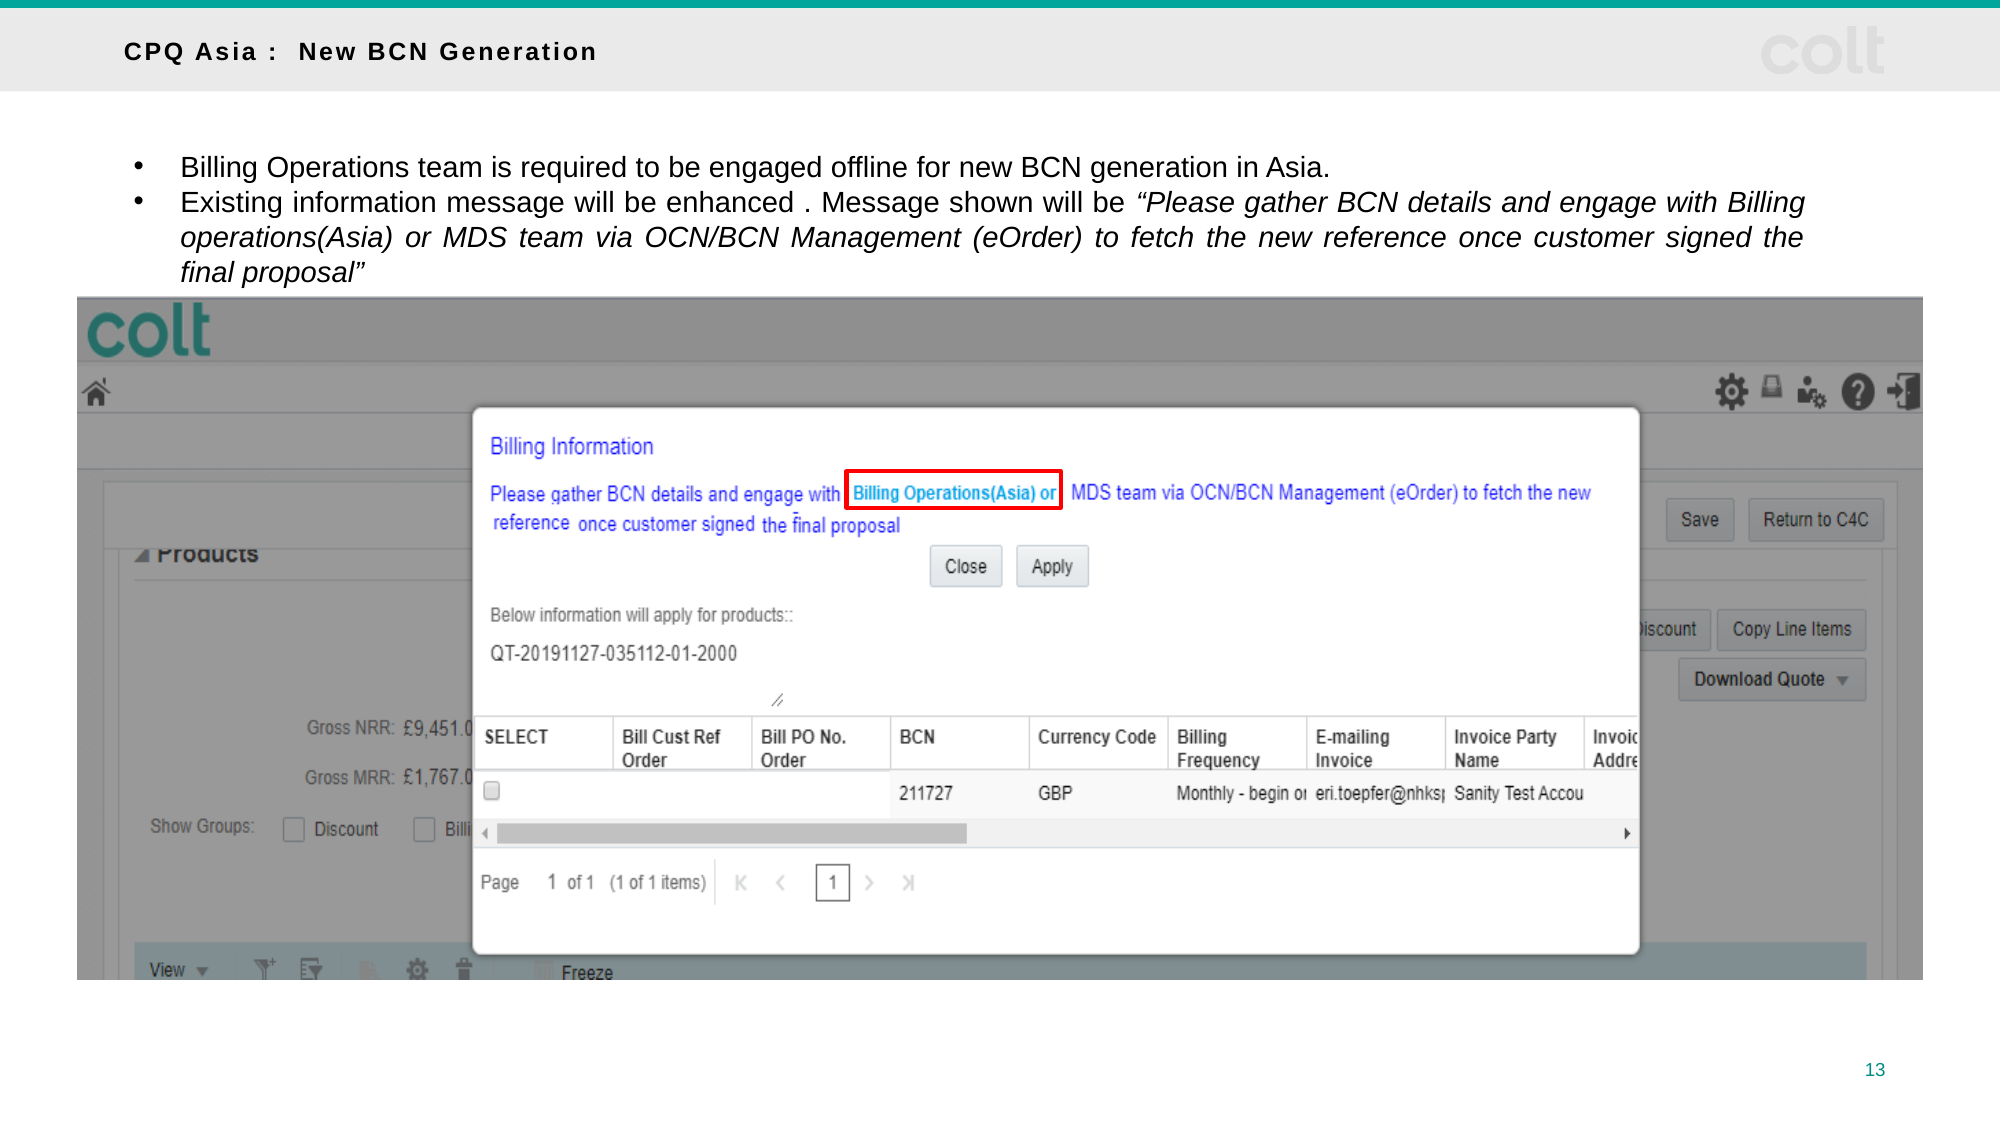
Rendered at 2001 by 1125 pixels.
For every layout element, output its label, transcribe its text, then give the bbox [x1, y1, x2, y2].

title CPQ Asia : New BCN Generation [0, 8, 2000, 92]
picture [77, 295, 1923, 980]
slide_number 13 [1821, 1059, 1886, 1080]
text_box Billing Operations team is required to be engaged offline for new BCN generation in Asia. Existing information message will be enhanced . Message shown will be “Please gather BCN details and engage with Billing operations(Asia) or MDS team via OCN/BCN Management (eOrder) to fetch the new reference once customer signed the final proposal” [118, 140, 1821, 294]
